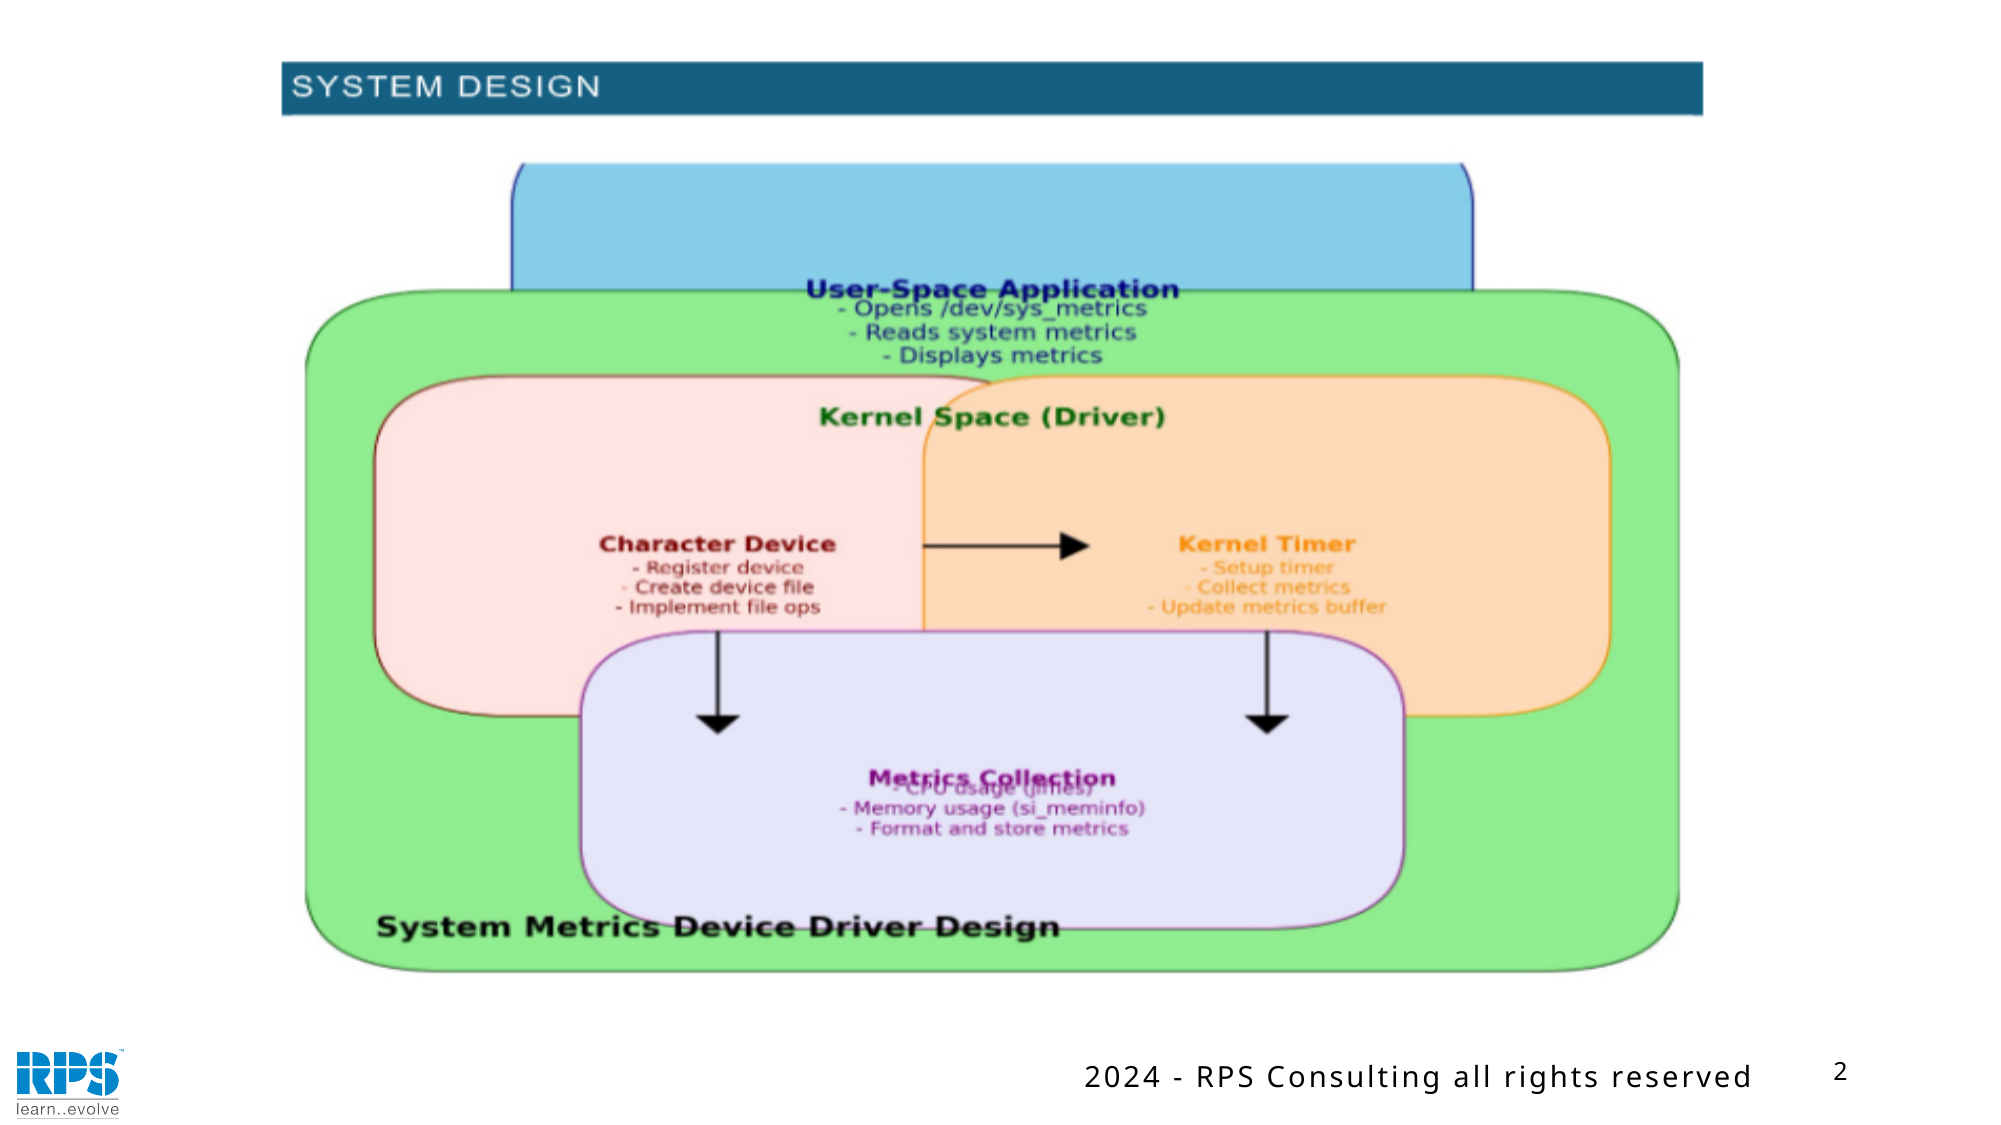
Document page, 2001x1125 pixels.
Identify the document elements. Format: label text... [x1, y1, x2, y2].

picture [17, 1048, 125, 1120]
slide_number 2 [1412, 1044, 1863, 1103]
text_box 2024 - RPS Consulting all rights reserved [725, 1052, 1412, 1094]
picture [70, 0, 1916, 1044]
